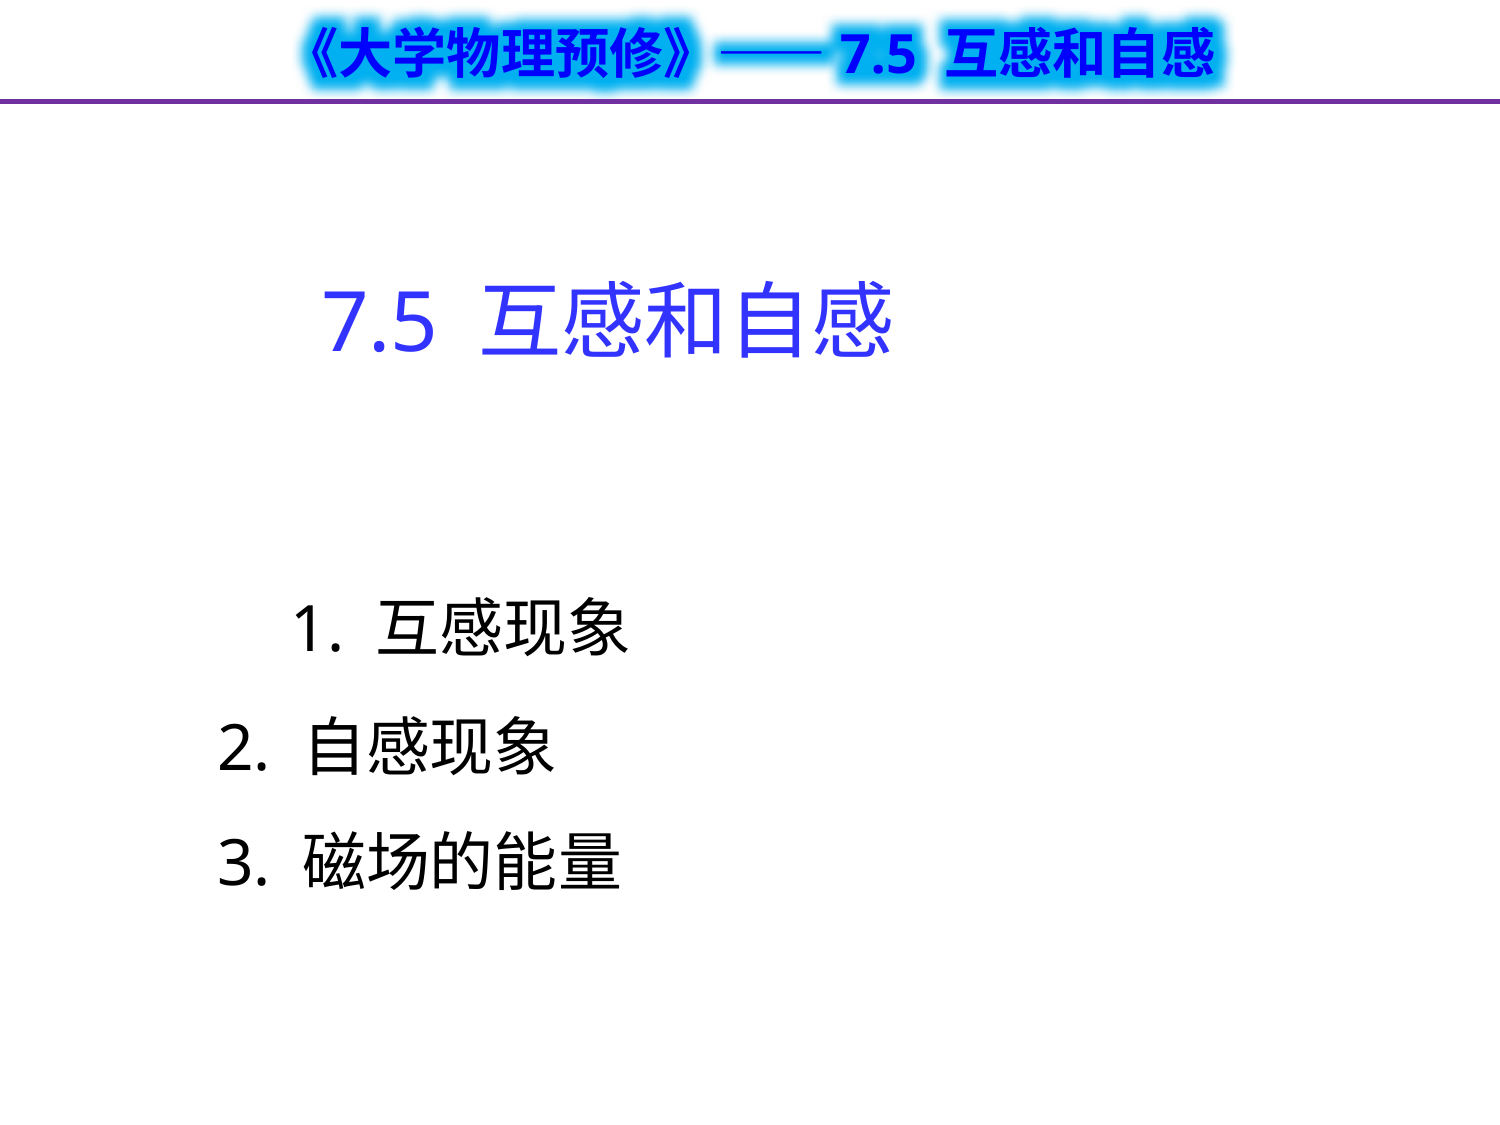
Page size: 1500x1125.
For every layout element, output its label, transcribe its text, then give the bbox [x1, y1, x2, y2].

title 7.5 互感和自感 1. 互感现象 2. 自感现象 3. 磁场的能量 [88, 208, 1364, 1024]
